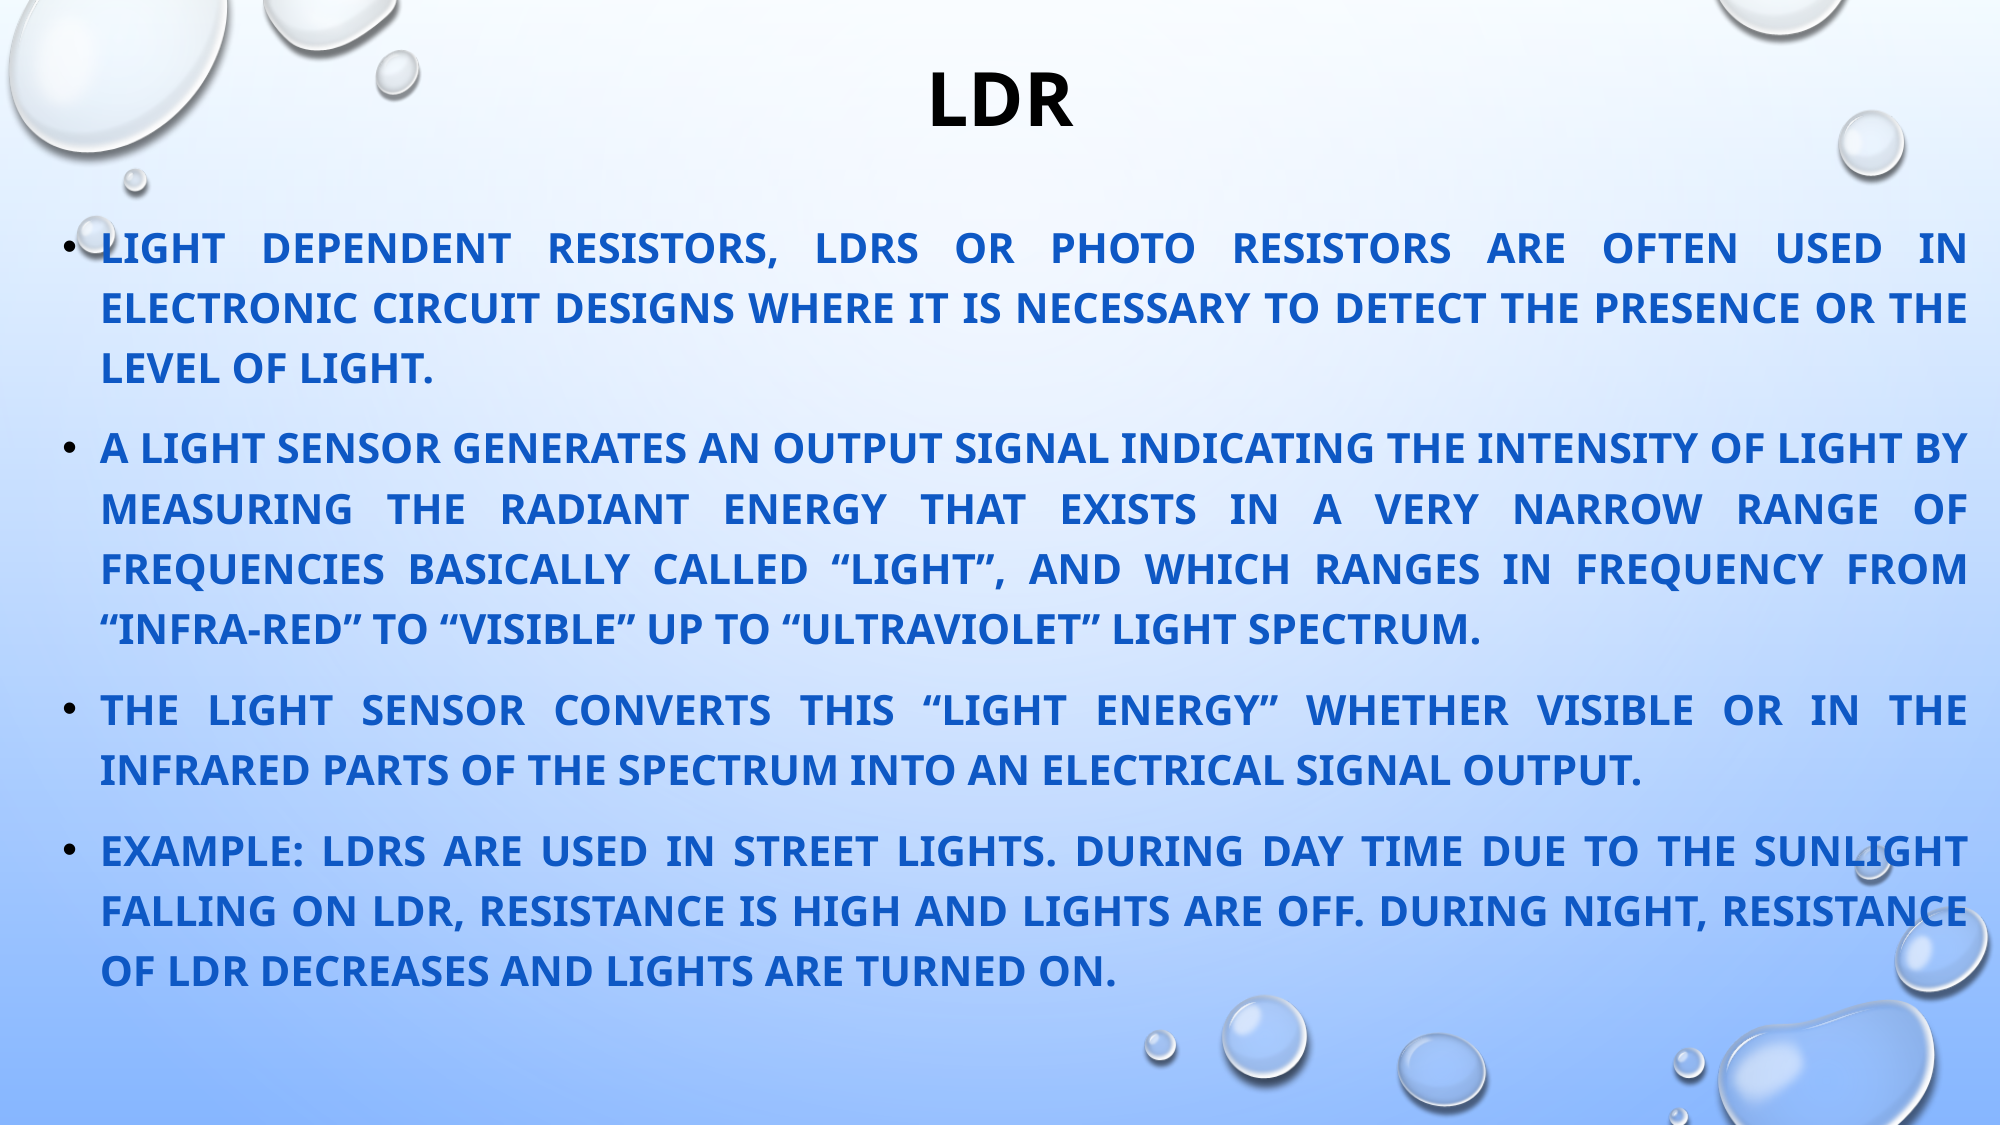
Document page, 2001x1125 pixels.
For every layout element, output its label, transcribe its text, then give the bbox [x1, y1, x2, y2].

list Light dependent resistors, LDRs or photo resistors are often used in electronic circuit designs where it is necessary to detect the presence or the level of light. A Light Sensor generates an output signal indicating the intensity of light by measuring the radiant energy that exists in a very narrow range of frequencies basically called “light”, and which ranges in frequency from “Infra-red” to “Visible” up to “Ultraviolet” light spectrum. The light sensor converts this “light energy” whether visible or in the infrared parts of the spectrum into an electrical signal output. Example: ldrs are used in street lights. During day time due to the sunlight falling on ldr, resistance is high and lights are off. During night, resistance of ldr decreases and lights are turned on. [47, 203, 1985, 1070]
picture [0, 0, 2000, 1125]
title LDR [149, 34, 1851, 170]
